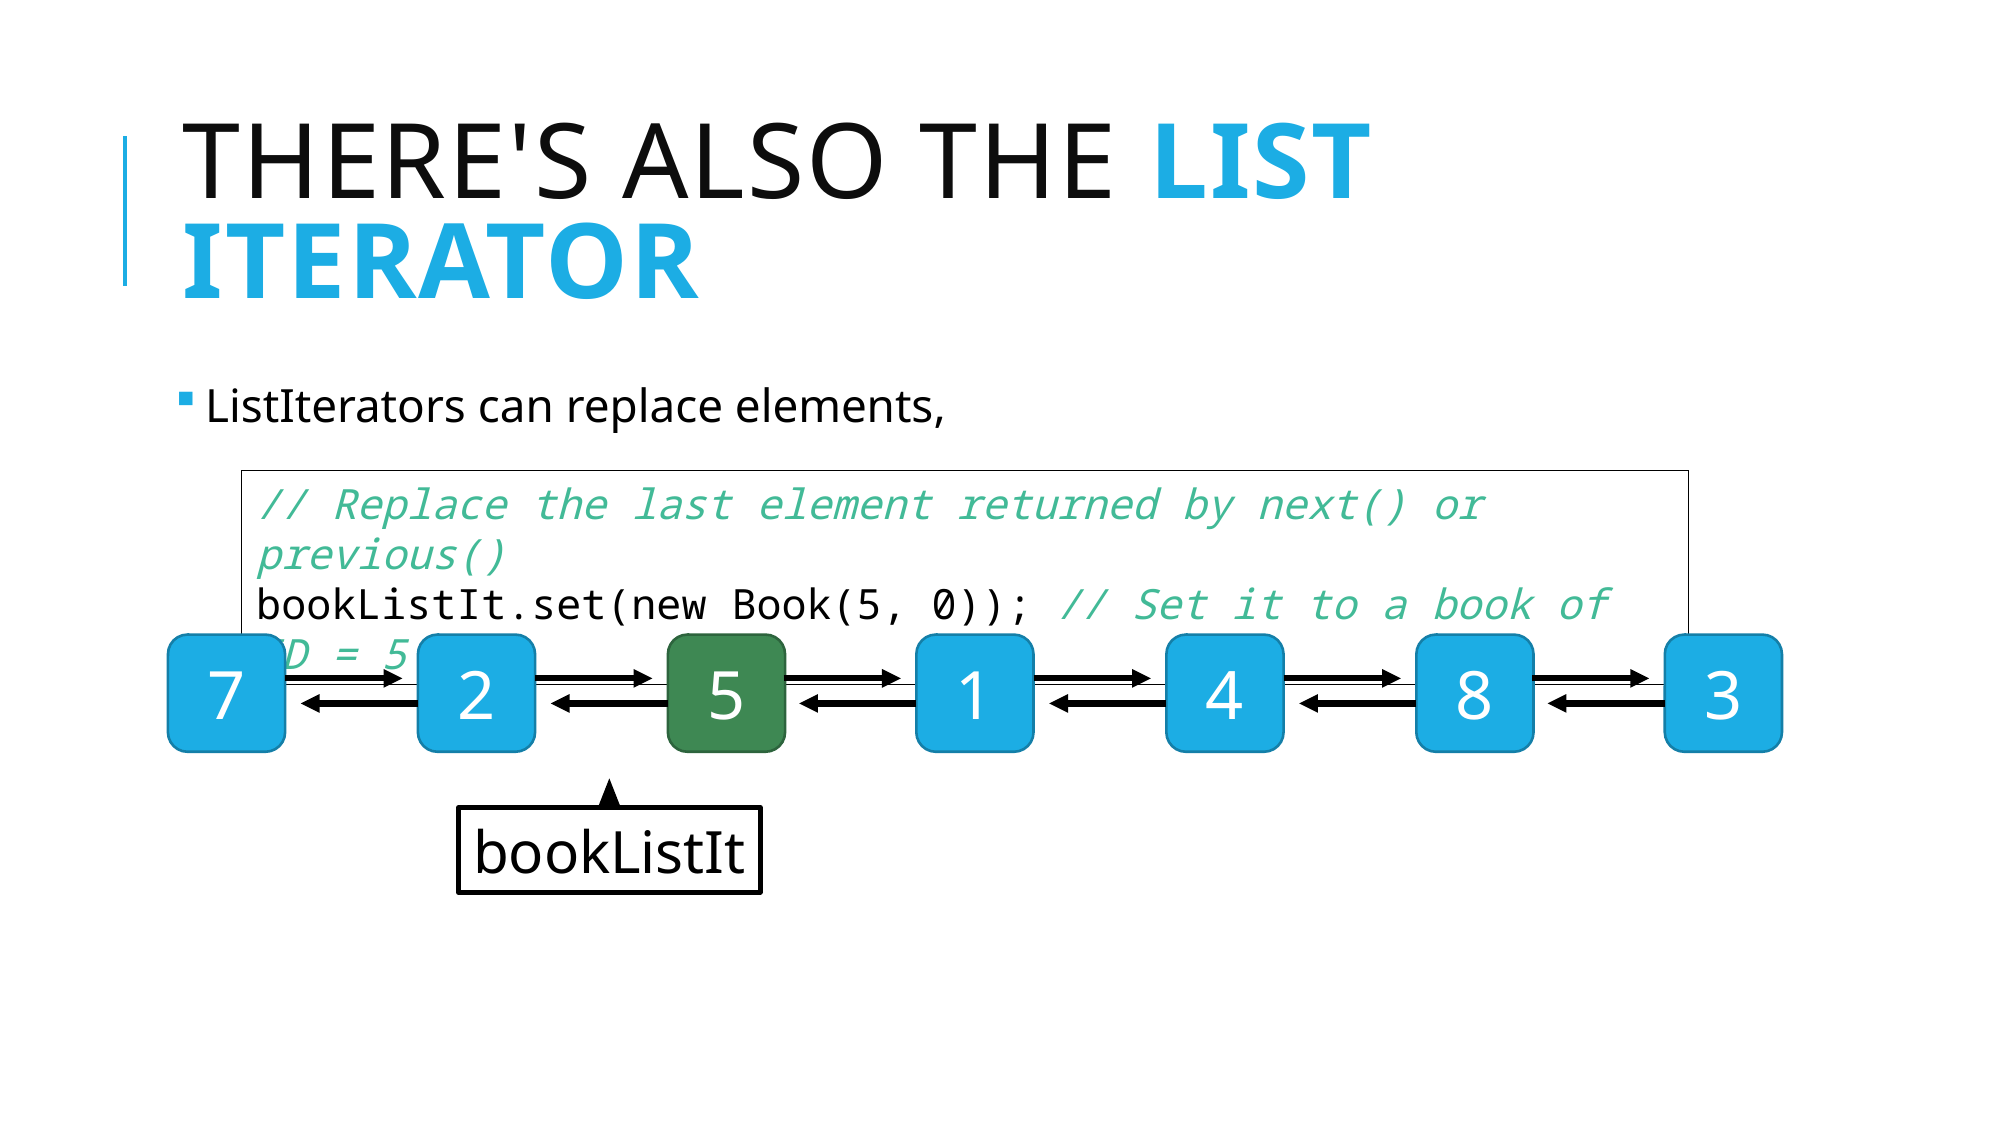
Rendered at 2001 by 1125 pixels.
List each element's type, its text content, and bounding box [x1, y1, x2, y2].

text_box 7 [166, 633, 287, 754]
text_box 8 [1415, 633, 1535, 754]
list ListIterators can replace elements, [168, 685, 1763, 1035]
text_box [485, 778, 734, 894]
text_box 2 [416, 633, 537, 754]
text_box 4 [1165, 633, 1285, 754]
title There's also the list iterator [168, 96, 1763, 342]
text_box 5 [666, 633, 787, 754]
text_box 3 [1663, 633, 1784, 754]
text_box // Replace the last element returned by next() or previous() bookListIt.set(new Book(5, 0)); // Set it to a book of ID = 5 [241, 470, 1689, 685]
list ListIterators can replace elements, [168, 375, 1763, 644]
text_box 1 [915, 633, 1035, 754]
